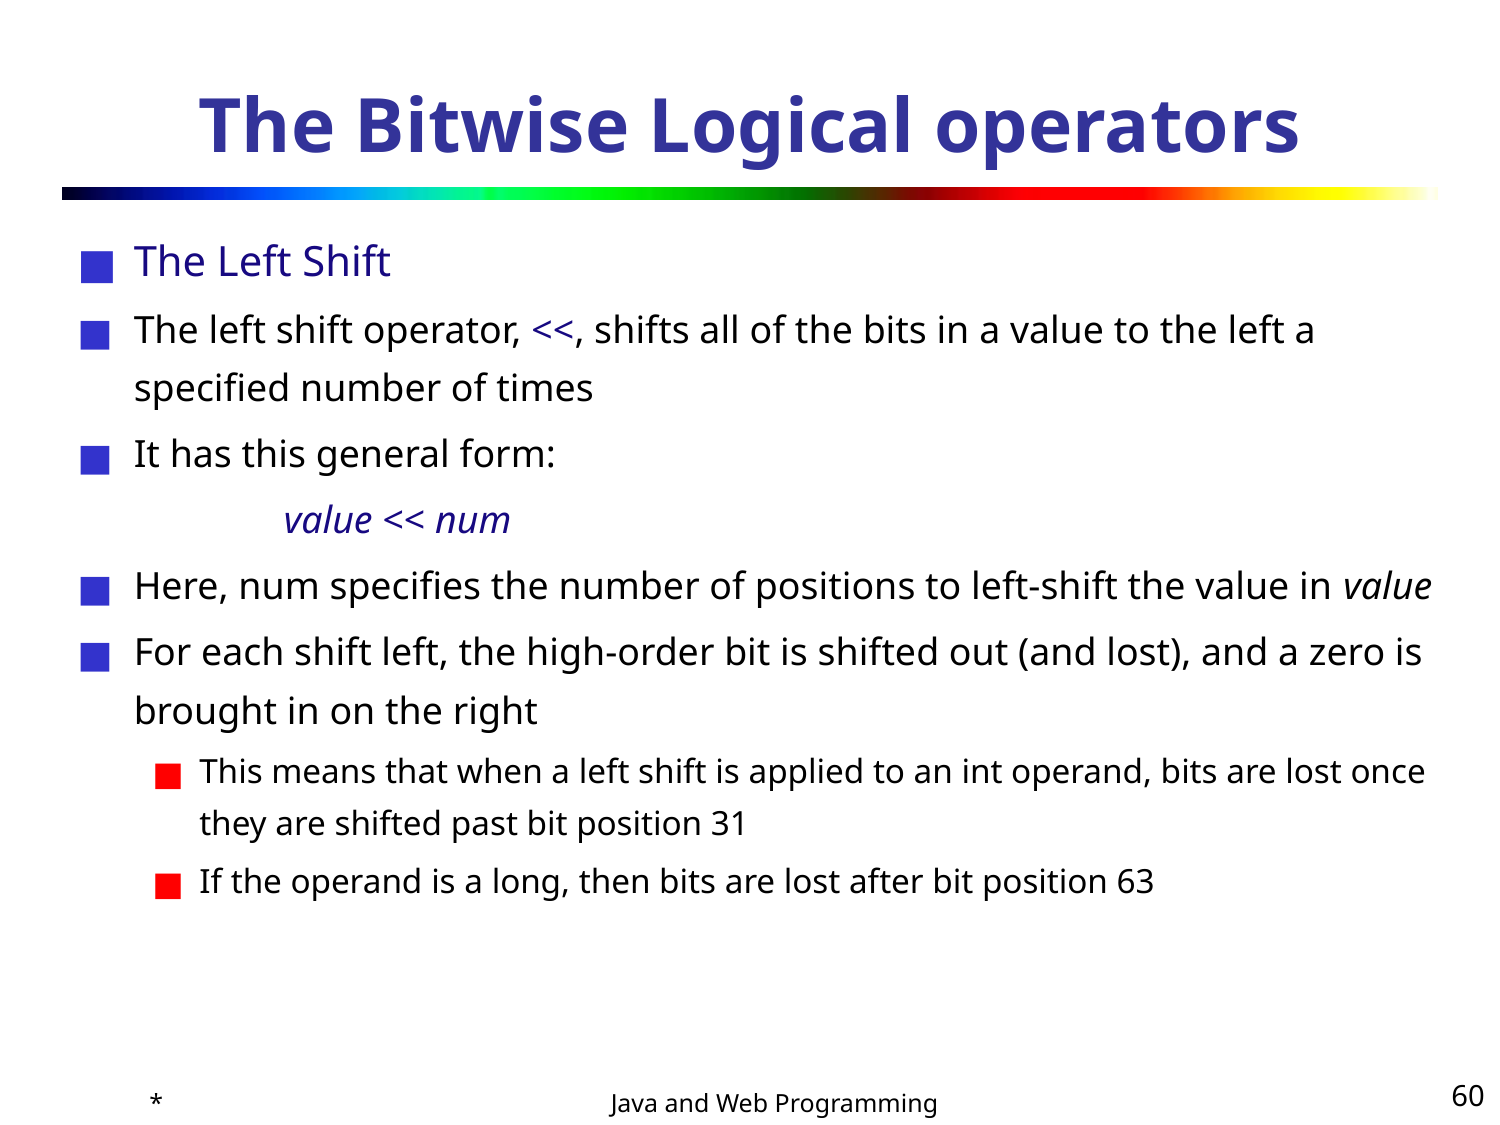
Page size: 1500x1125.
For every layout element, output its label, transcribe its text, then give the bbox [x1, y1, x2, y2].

text_box Java and Web Programming [537, 1062, 1013, 1125]
text_box * [0, 1049, 313, 1125]
text_box ‹#› [1187, 1049, 1500, 1125]
title The Bitwise Logical operators [0, 50, 1500, 175]
picture [62, 187, 355, 200]
picture [382, 187, 1438, 200]
list The Left Shift The left shift operator, <<, shifts all of the bits in a value to the left a specified number of times It has this general form: value << num Here, num specifies the number of positions to left-shift the value in value For each shift left, the high-order bit is shifted out (and lost), and a zero is brought in on the right This means that when a left shift is applied to an int operand, bits are lost once they are shifted past bit position 31 If the operand is a long, then bits are lost after bit position 63 [62, 212, 1450, 1050]
